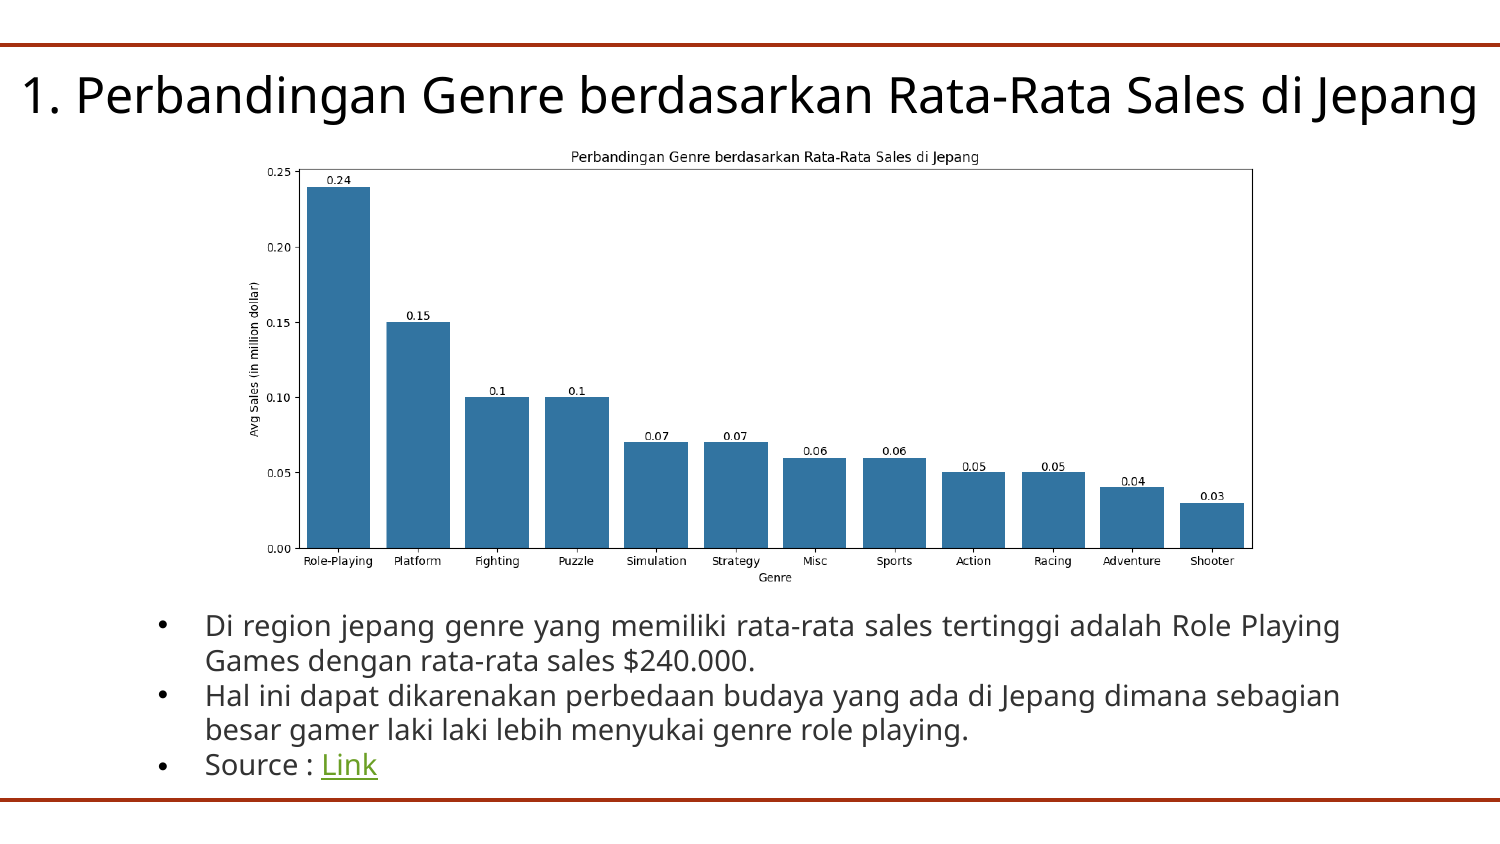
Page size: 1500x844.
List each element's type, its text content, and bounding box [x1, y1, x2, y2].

text_box Di region jepang genre yang memiliki rata-rata sales tertinggi adalah Role Playing Games dengan rata-rata sales $240.000. Hal ini dapat dikarenakan perbedaan budaya yang ada di Jepang dimana sebagian besar gamer laki laki lebih menyukai genre role playing. Source : Link [142, 591, 1358, 705]
title 1. Perbandingan Genre berdasarkan Rata-Rata Sales di Jepang [0, 48, 1500, 143]
picture [240, 141, 1259, 591]
